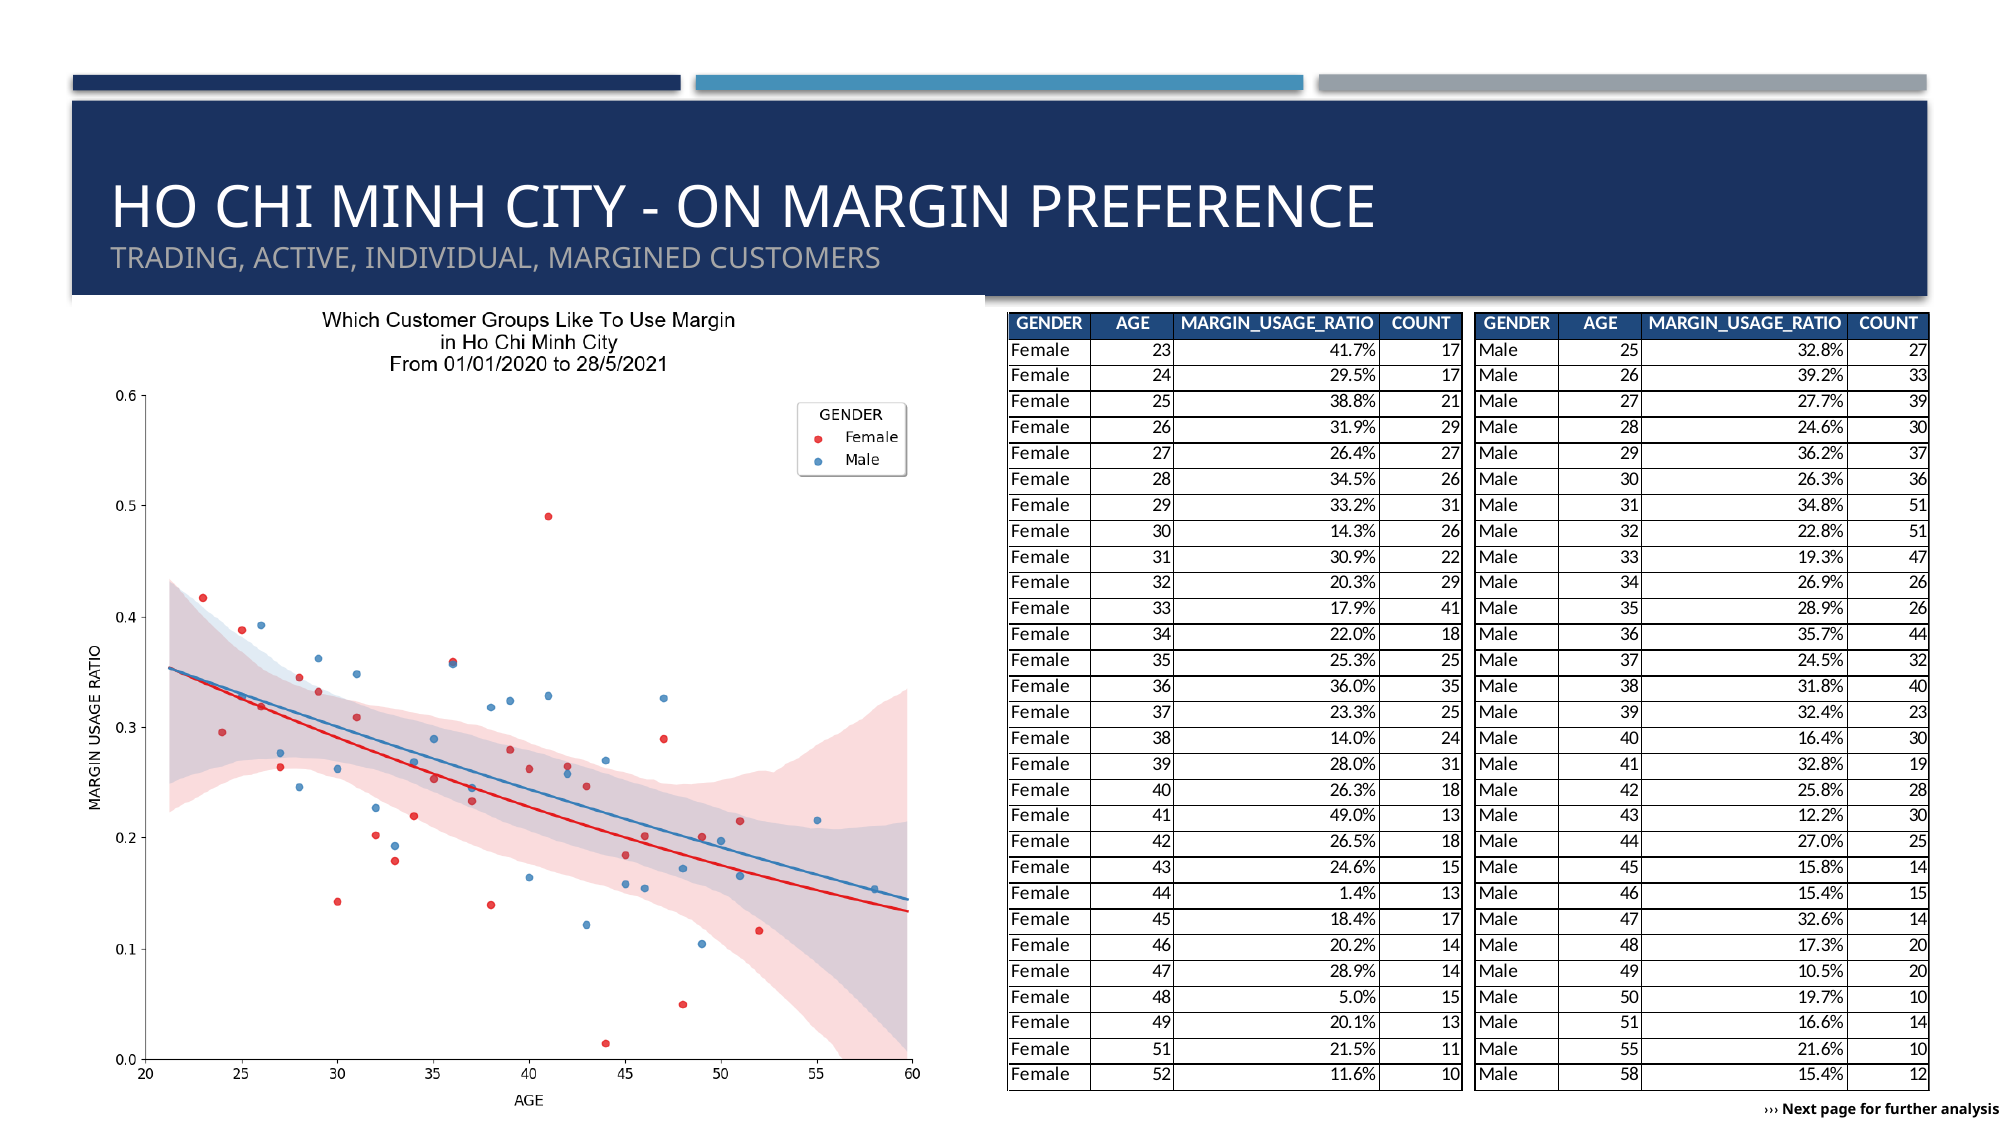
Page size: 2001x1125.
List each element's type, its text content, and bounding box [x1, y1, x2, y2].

title Ho chi minh city - ON MARGIN PREFERENCE TRADING, ACTIVE, individual, margined customers [95, 115, 1905, 282]
text_box ››› Next page for further analysis [1749, 1092, 2000, 1125]
picture [1006, 312, 1932, 1093]
picture [72, 295, 986, 1125]
